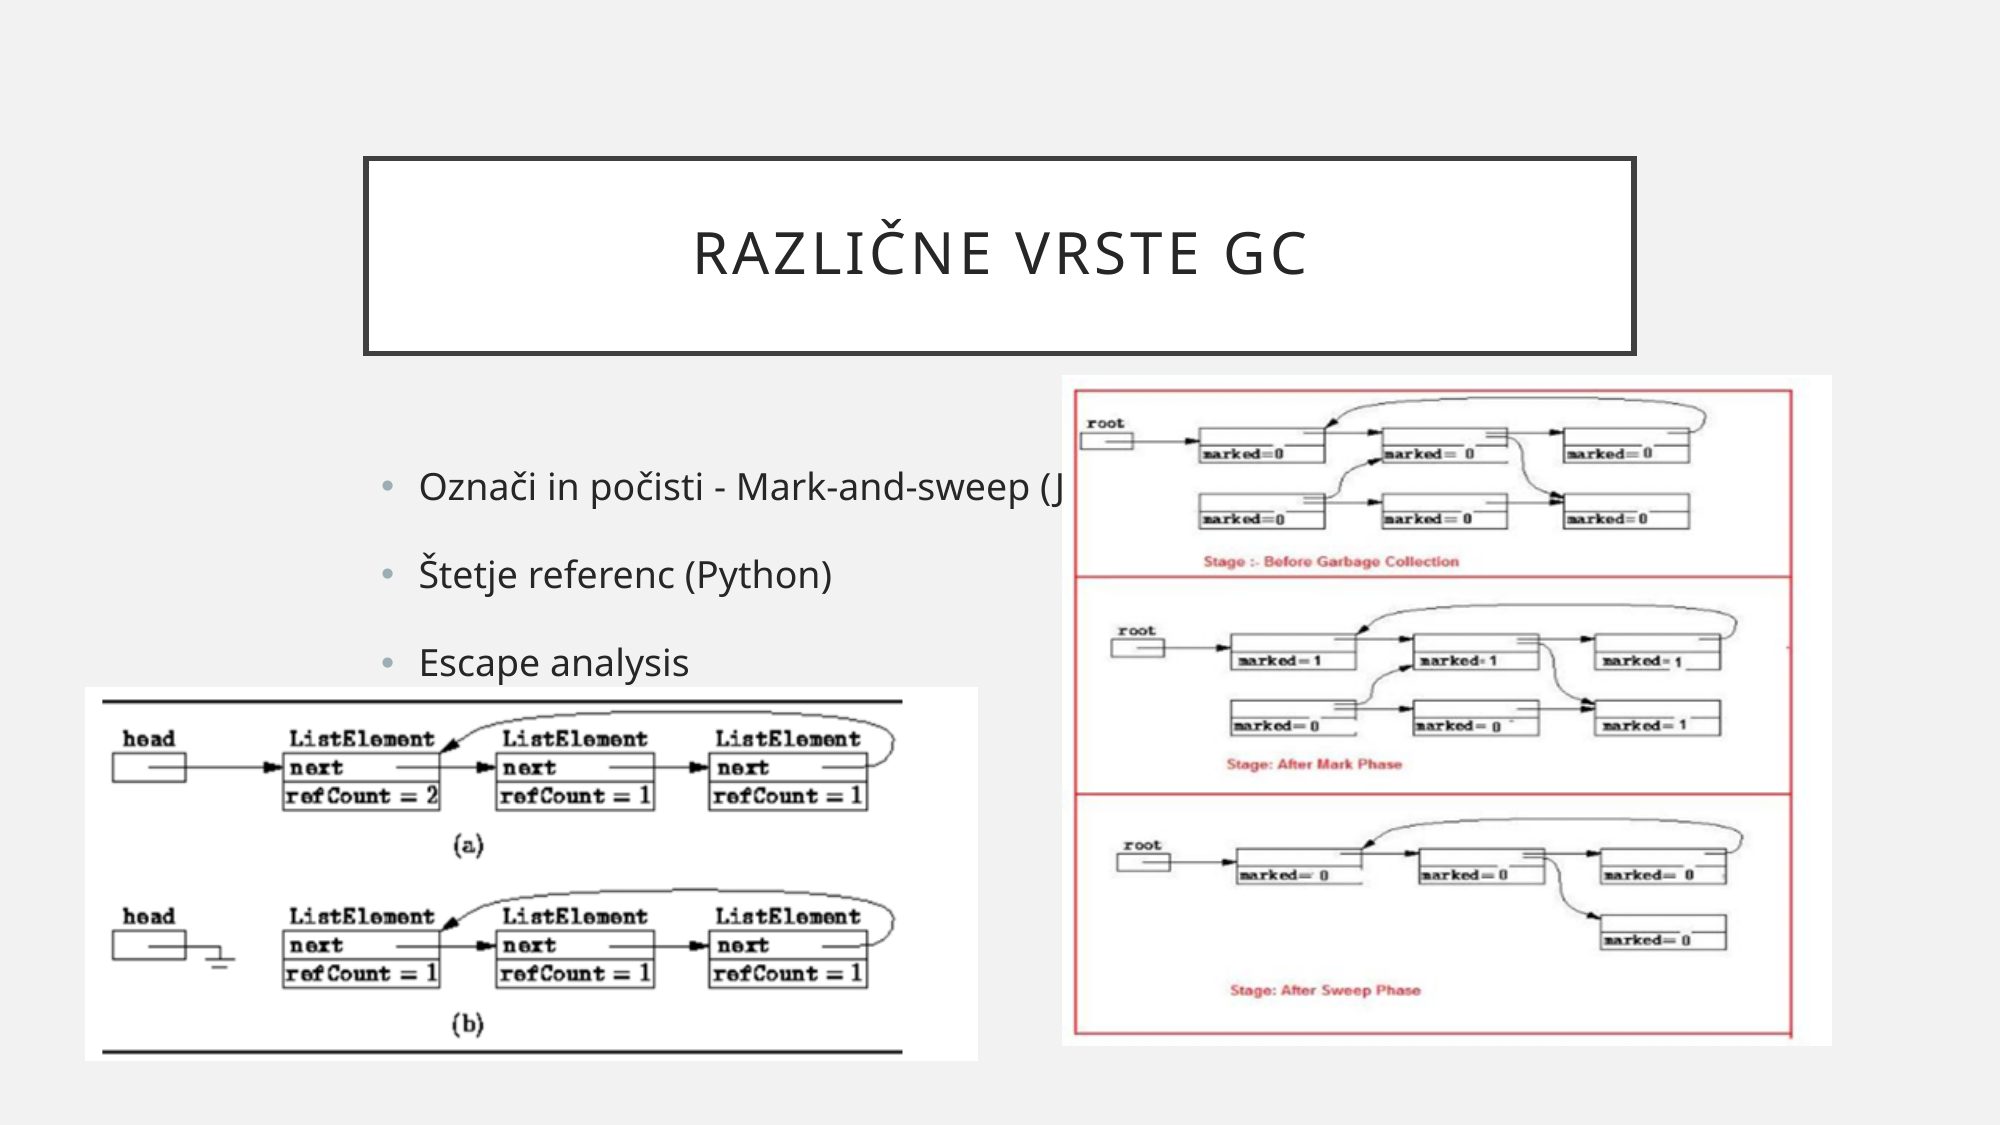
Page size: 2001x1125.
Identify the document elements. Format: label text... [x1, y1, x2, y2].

title RAZLIČNE VRSTE GC [363, 156, 1637, 356]
list Označi in počisti - Mark-and-sweep (JS) Štetje referenc (Python) Escape analysis [366, 432, 1062, 942]
picture [1062, 375, 1832, 1046]
picture [85, 687, 978, 1061]
